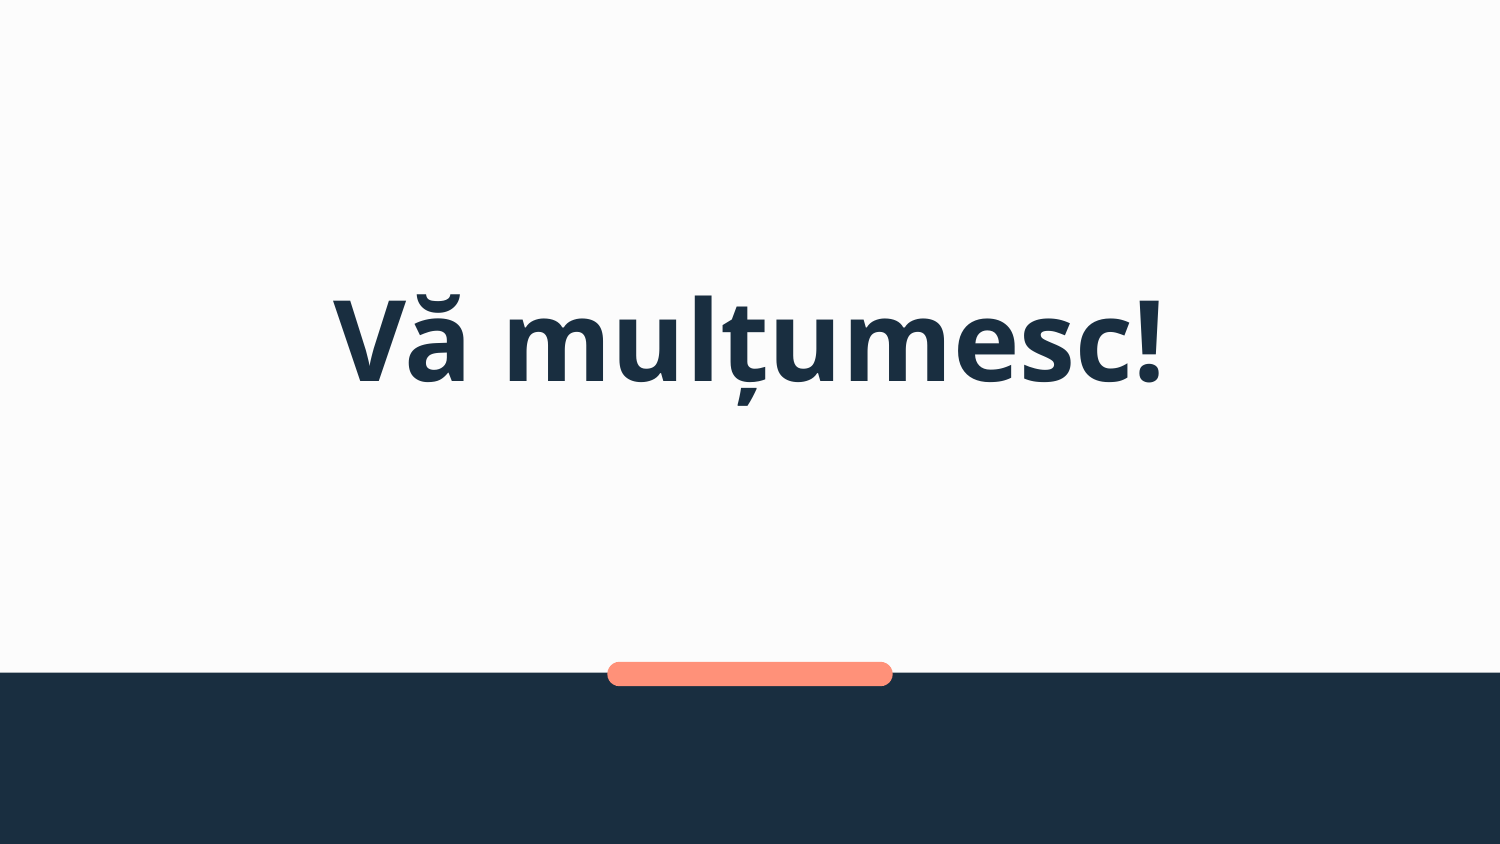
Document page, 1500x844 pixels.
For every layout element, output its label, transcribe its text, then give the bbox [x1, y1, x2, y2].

title Vă mulțumesc! [227, 0, 1273, 673]
